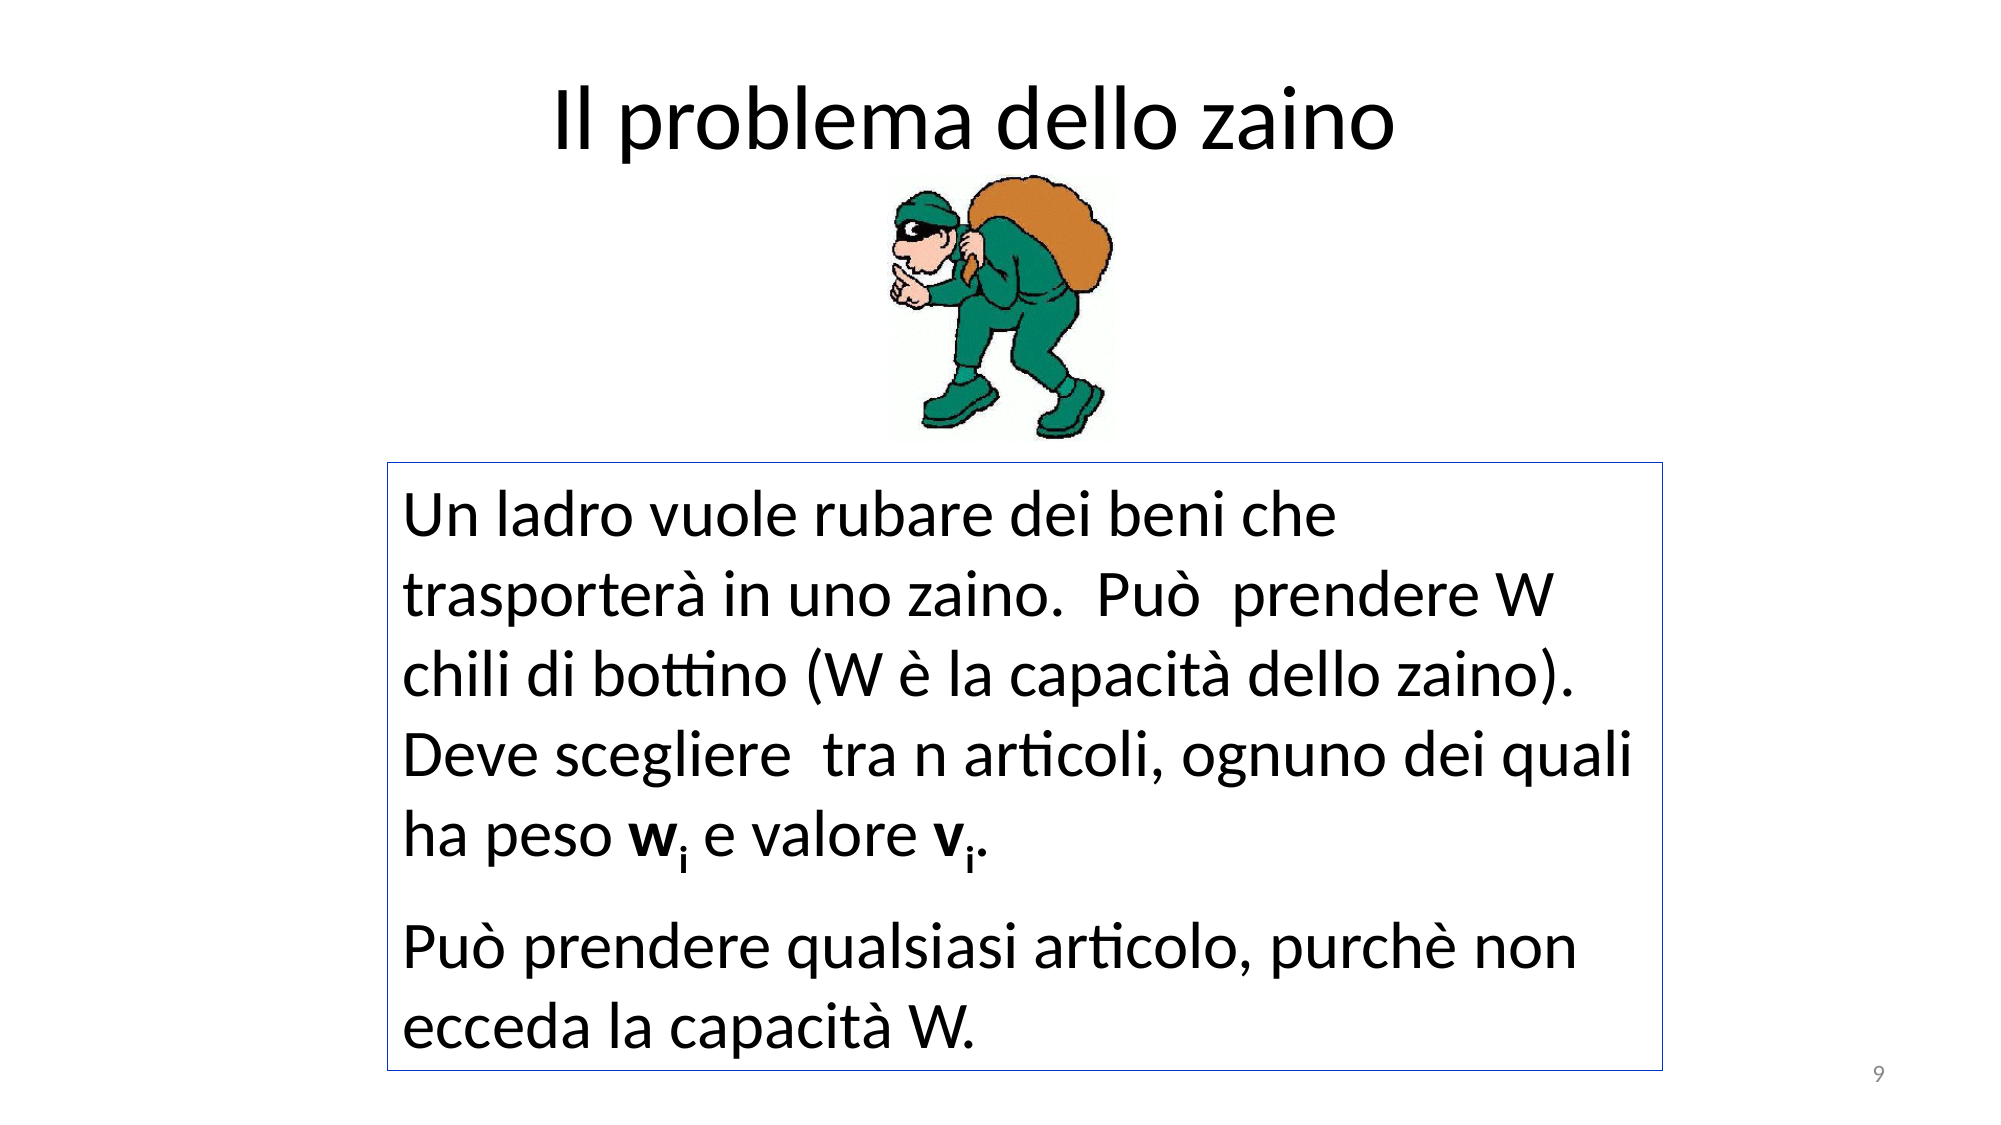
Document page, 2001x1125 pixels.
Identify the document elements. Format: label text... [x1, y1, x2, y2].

list Un ladro vuole rubare dei beni che trasporterà in uno zaino. Può prendere W chili di bottino (W è la capacità dello zaino). Deve scegliere tra n articoli, ognuno dei quali ha peso wi e valore vi. Può prendere qualsiasi articolo, purchè non ecceda la capacità W. [387, 462, 1663, 1071]
title Il problema dello zaino [337, 37, 1613, 188]
picture [887, 174, 1115, 442]
slide_number 9 [1433, 1042, 1900, 1103]
